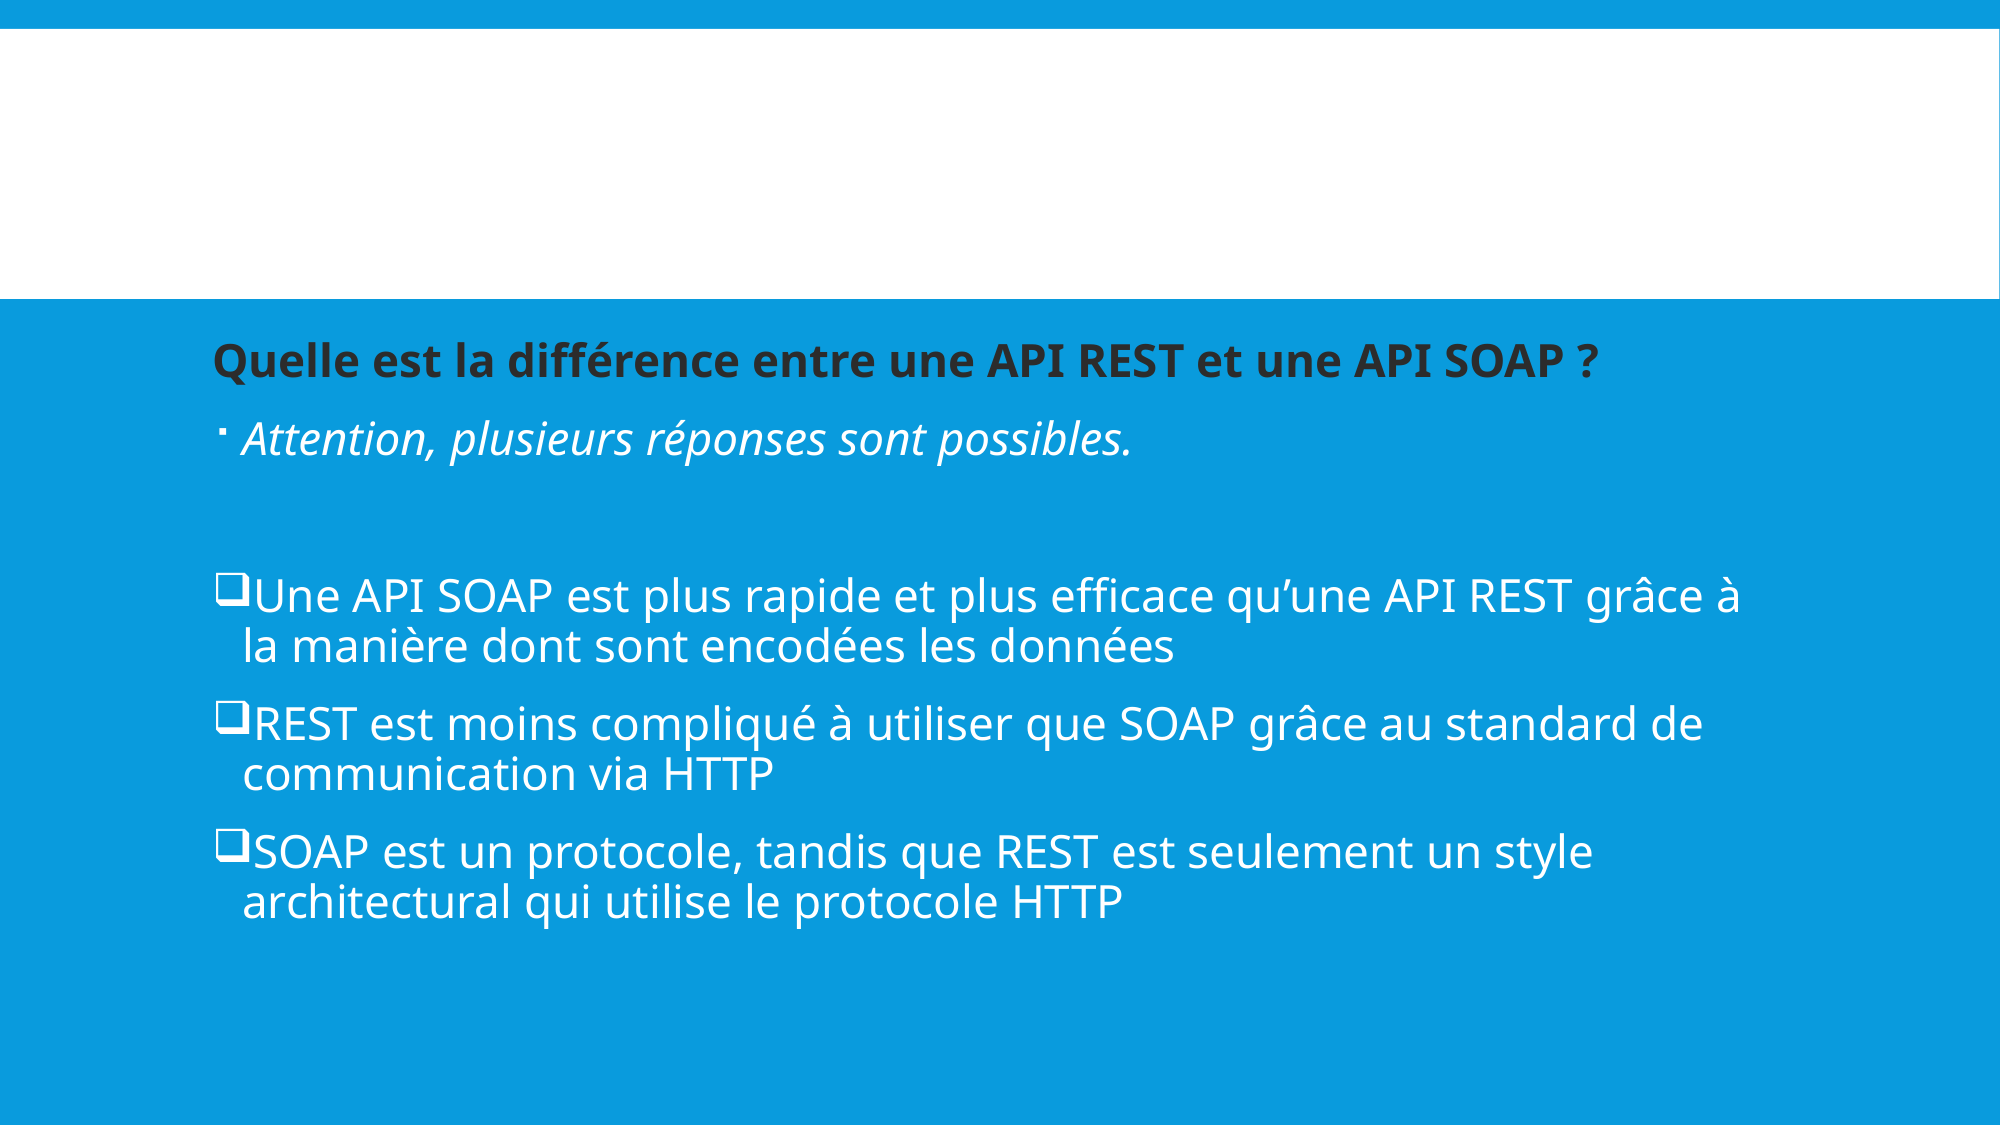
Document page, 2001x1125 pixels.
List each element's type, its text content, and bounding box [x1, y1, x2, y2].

list Quelle est la différence entre une API REST et une API SOAP ? Attention, plusieurs réponses sont possibles. Une API SOAP est plus rapide et plus efficace qu’une API REST grâce à la manière dont sont encodées les données REST est moins compliqué à utiliser que SOAP grâce au standard de communication via HTTP SOAP est un protocole, tandis que REST est seulement un style architectural qui utilise le protocole HTTP [197, 329, 1803, 1020]
